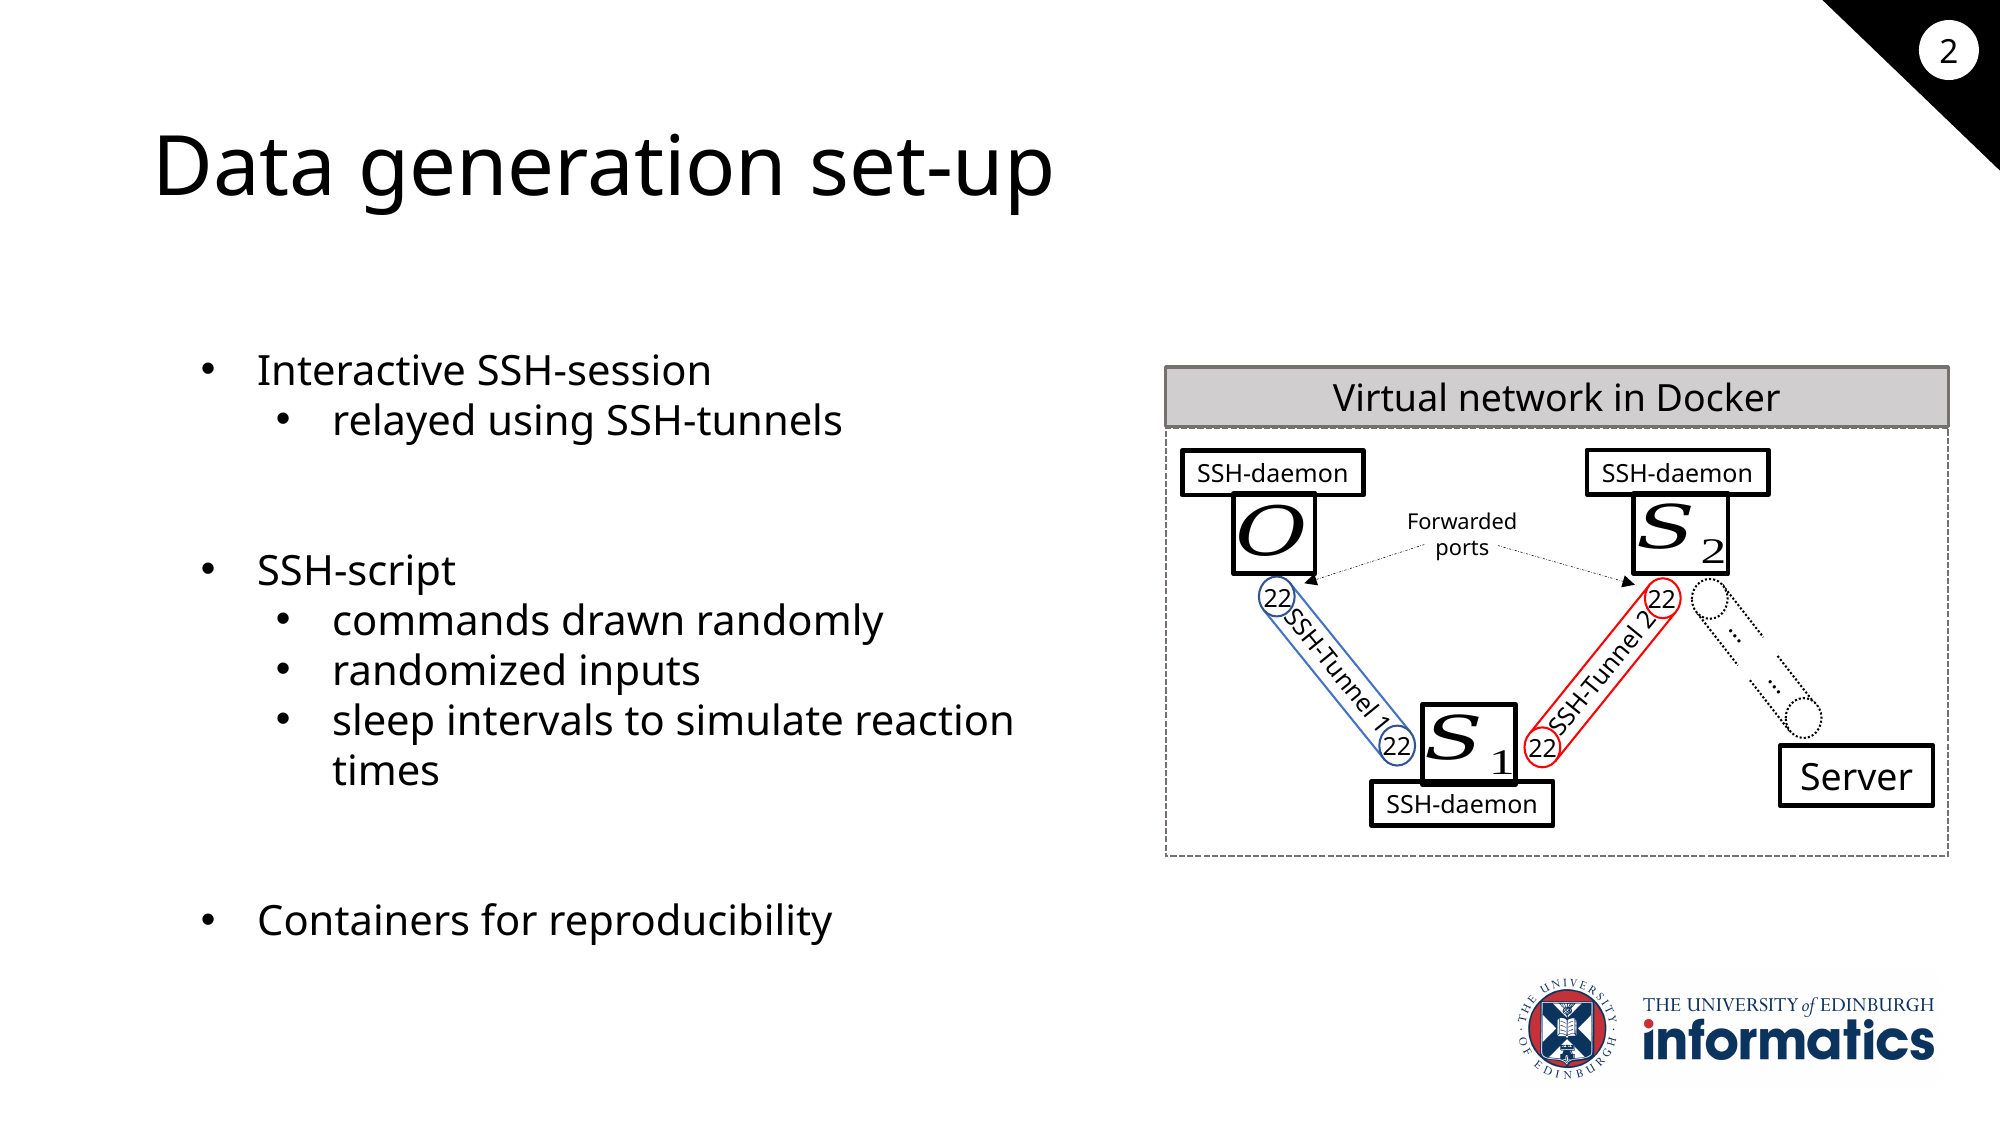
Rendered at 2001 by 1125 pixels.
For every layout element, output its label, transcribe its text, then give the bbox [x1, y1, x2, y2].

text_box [1819, 0, 2000, 171]
text_box Interactive SSH-session relayed using SSH-tunnels SSH-script commands drawn randomly randomized inputs sleep intervals to simulate reaction times Containers for reproducibility [186, 336, 1091, 1002]
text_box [1514, 576, 1690, 771]
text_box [1304, 544, 1425, 584]
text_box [1497, 545, 1635, 585]
text_box Virtual network in Docker [1165, 367, 1949, 427]
title Data generation set-up [137, 59, 1503, 278]
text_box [1691, 578, 1764, 666]
picture [1509, 970, 1942, 1087]
text_box [1165, 427, 1949, 857]
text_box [1749, 655, 1822, 738]
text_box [1249, 574, 1425, 769]
